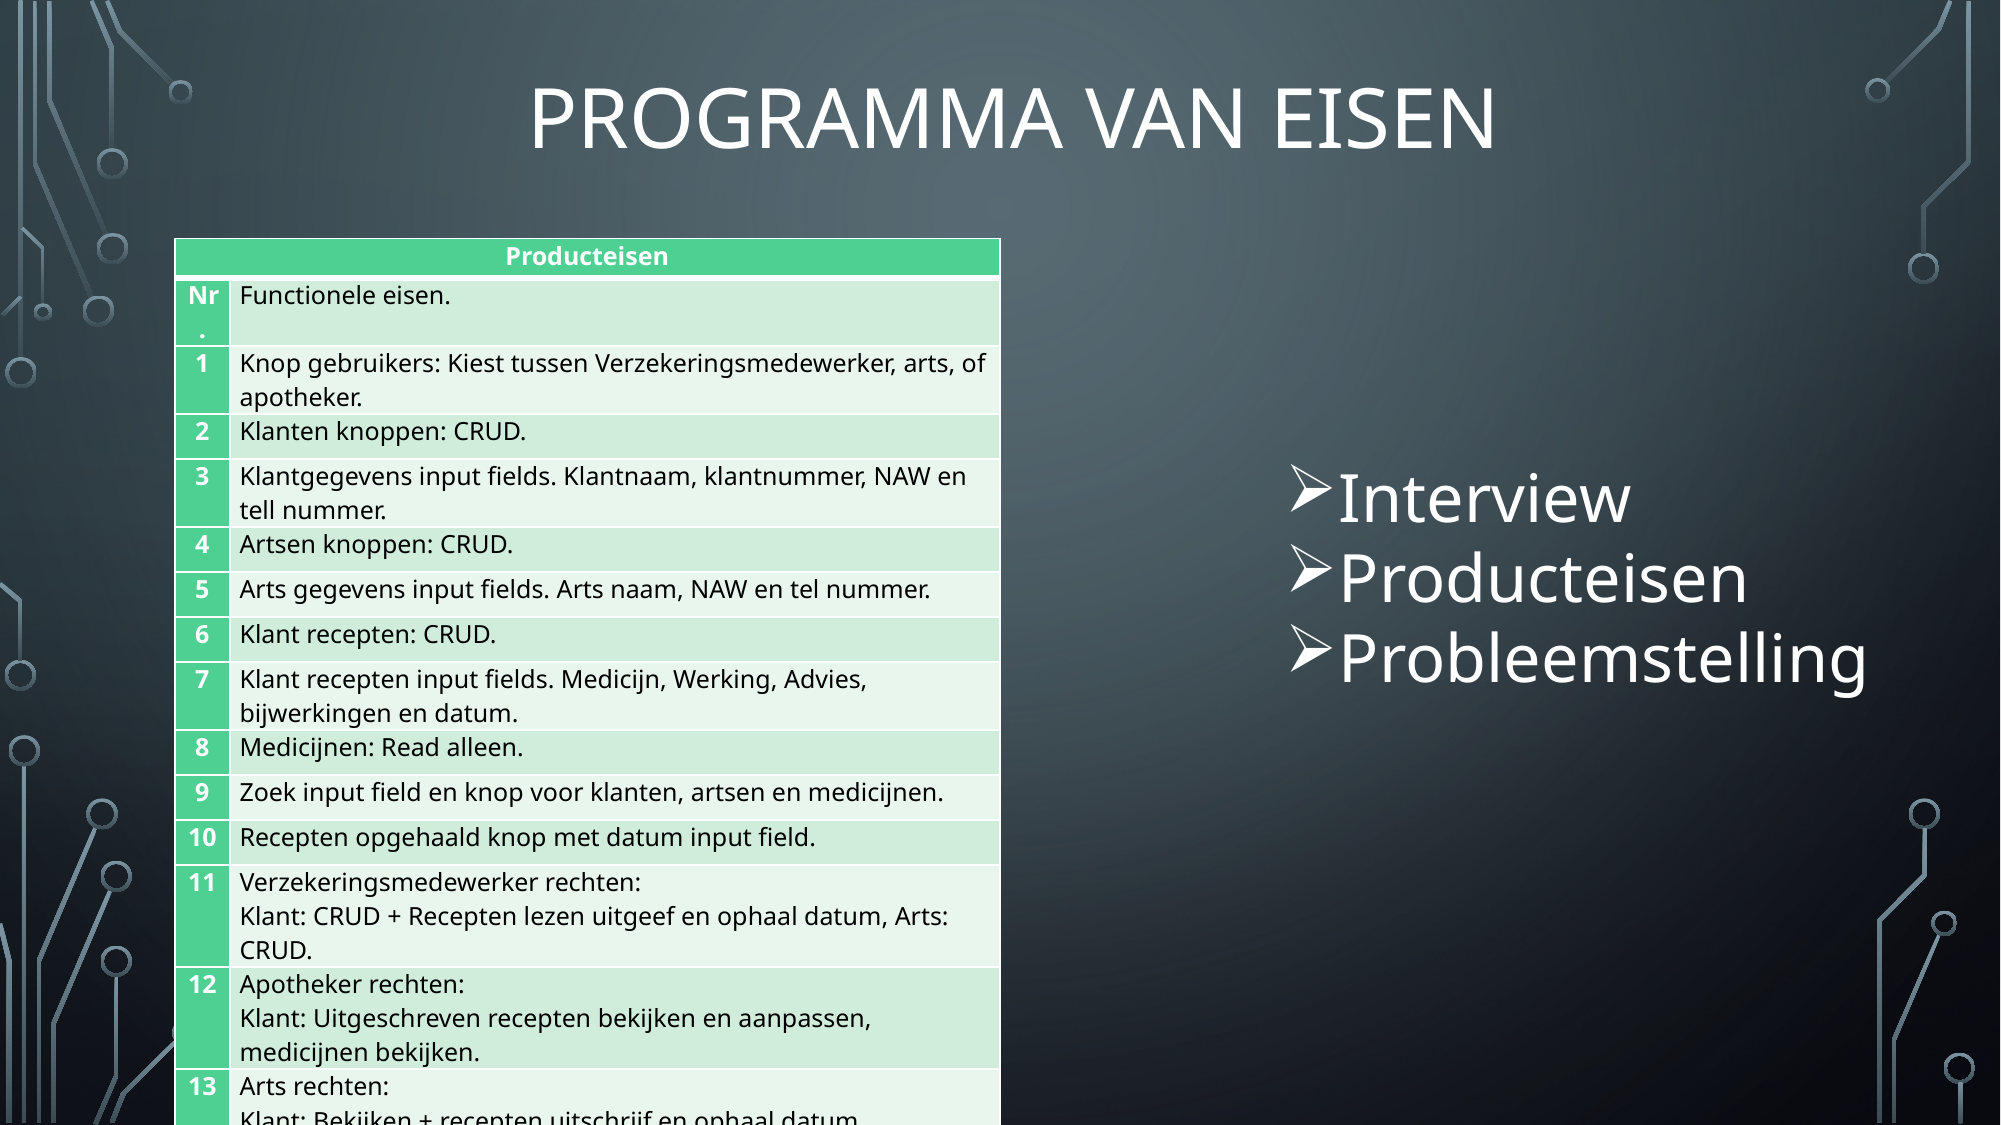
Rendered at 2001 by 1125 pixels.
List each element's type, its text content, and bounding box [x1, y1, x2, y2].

table_cell Medicijnen: Read alleen. [231, 731, 999, 774]
table_cell Verzekeringsmedewerker rechten: Klant: CRUD + Recepten lezen uitgeef en ophaal datum, Arts: CRUD. [231, 866, 999, 966]
table_cell Klant recepten: CRUD. [231, 618, 999, 661]
table_cell Artsen knoppen: CRUD. [231, 528, 999, 571]
table_header Producteisen [176, 239, 999, 275]
table_cell 7 [176, 663, 229, 729]
table_cell 5 [176, 573, 229, 616]
table_cell Knop gebruikers: Kiest tussen Verzekeringsmedewerker, arts, of apotheker. [231, 347, 999, 413]
table_cell 9 [176, 776, 229, 819]
table_cell 11 [176, 866, 229, 966]
table_cell 13 [176, 1070, 229, 1125]
text_box Interview Producteisen Probleemstelling [1270, 448, 1885, 704]
table_cell Arts rechten: Klant: Bekijken + recepten uitschrijf en ophaal datum, medicijnen + vergoed? [231, 1070, 999, 1125]
table_cell 8 [176, 731, 229, 774]
table_cell Recepten opgehaald knop met datum input field. [231, 821, 999, 864]
table_cell Nr. [176, 281, 229, 345]
title Programma van eisen [512, 0, 1658, 243]
table_cell Arts gegevens input fields. Arts naam, NAW en tel nummer. [231, 573, 999, 616]
table_cell 12 [176, 968, 229, 1068]
table_cell 3 [176, 460, 229, 526]
table_cell 2 [176, 415, 229, 458]
table_cell Klanten knoppen: CRUD. [231, 415, 999, 458]
table_cell Klantgegevens input fields. Klantnaam, klantnummer, NAW en tell nummer. [231, 460, 999, 526]
table_cell Apotheker rechten: Klant: Uitgeschreven recepten bekijken en aanpassen, medicijnen bekijken. [231, 968, 999, 1068]
table_cell 10 [176, 821, 229, 864]
table_cell Zoek input field en knop voor klanten, artsen en medicijnen. [231, 776, 999, 819]
table_cell Klant recepten input fields. Medicijn, Werking, Advies, bijwerkingen en datum. [231, 663, 999, 729]
table_cell 6 [176, 618, 229, 661]
table_cell 1 [176, 347, 229, 413]
table_cell Functionele eisen. [231, 281, 999, 345]
table_cell 4 [176, 528, 229, 571]
